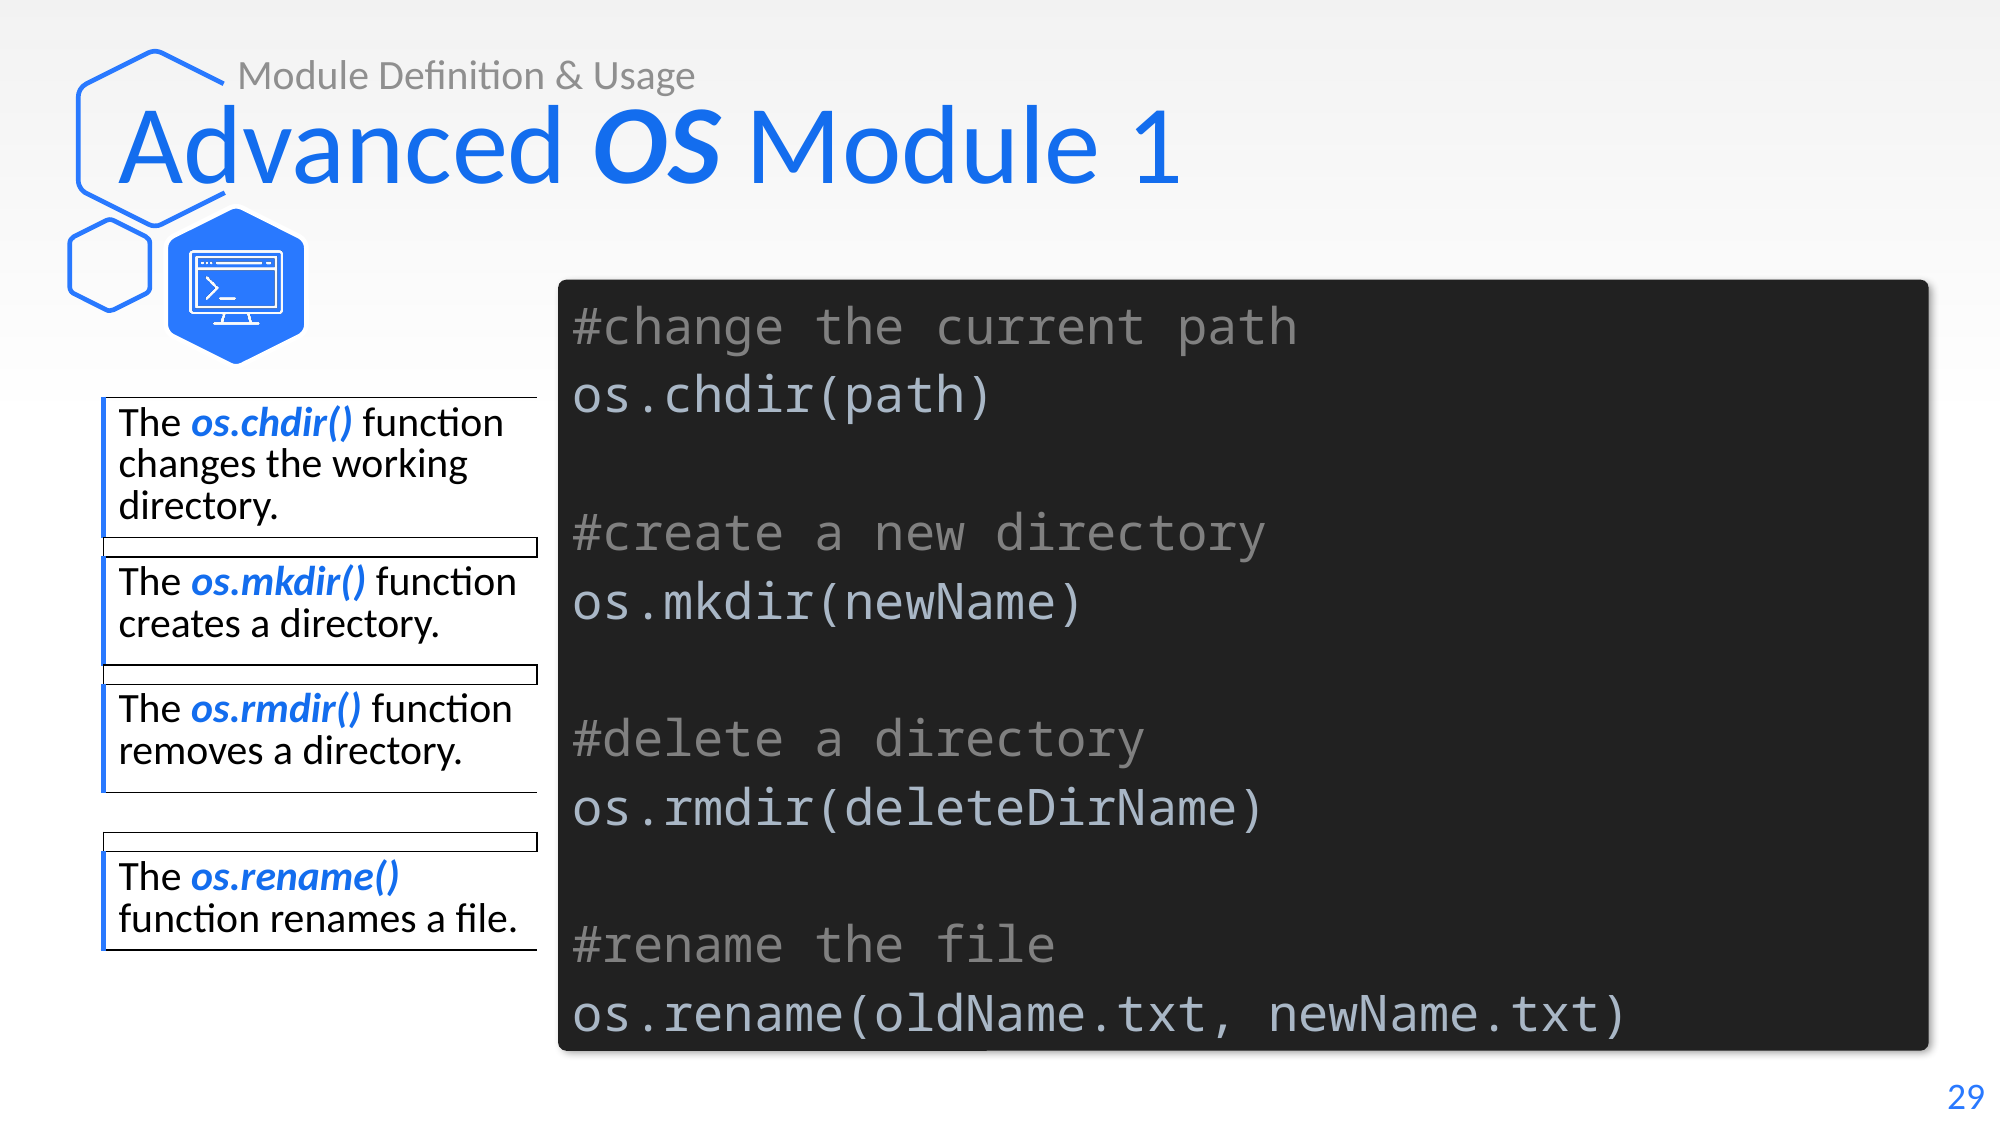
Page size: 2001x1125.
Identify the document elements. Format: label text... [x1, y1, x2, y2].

table_cell The os.rmdir() function removes a directory. [106, 685, 537, 792]
table_header [104, 833, 536, 851]
table_cell The os.mkdir() function creates a directory. [106, 558, 537, 664]
title Advanced OS Module 1 [103, 48, 1827, 229]
table_header The os.chdir() function changes the working directory. [106, 398, 537, 537]
list Module Definition & Usage [222, 40, 890, 95]
table_cell [104, 666, 536, 684]
list #change the current path os.chdir(path) #create a new directory os.mkdir(newName) #delete a directory os.rmdir(deleteDirName) #rename the file os.rename(oldName.txt, newName.txt) [557, 282, 1929, 1054]
picture [189, 240, 283, 334]
table_cell [104, 538, 536, 556]
table_cell The os.rename() function renames a file. [106, 852, 537, 949]
